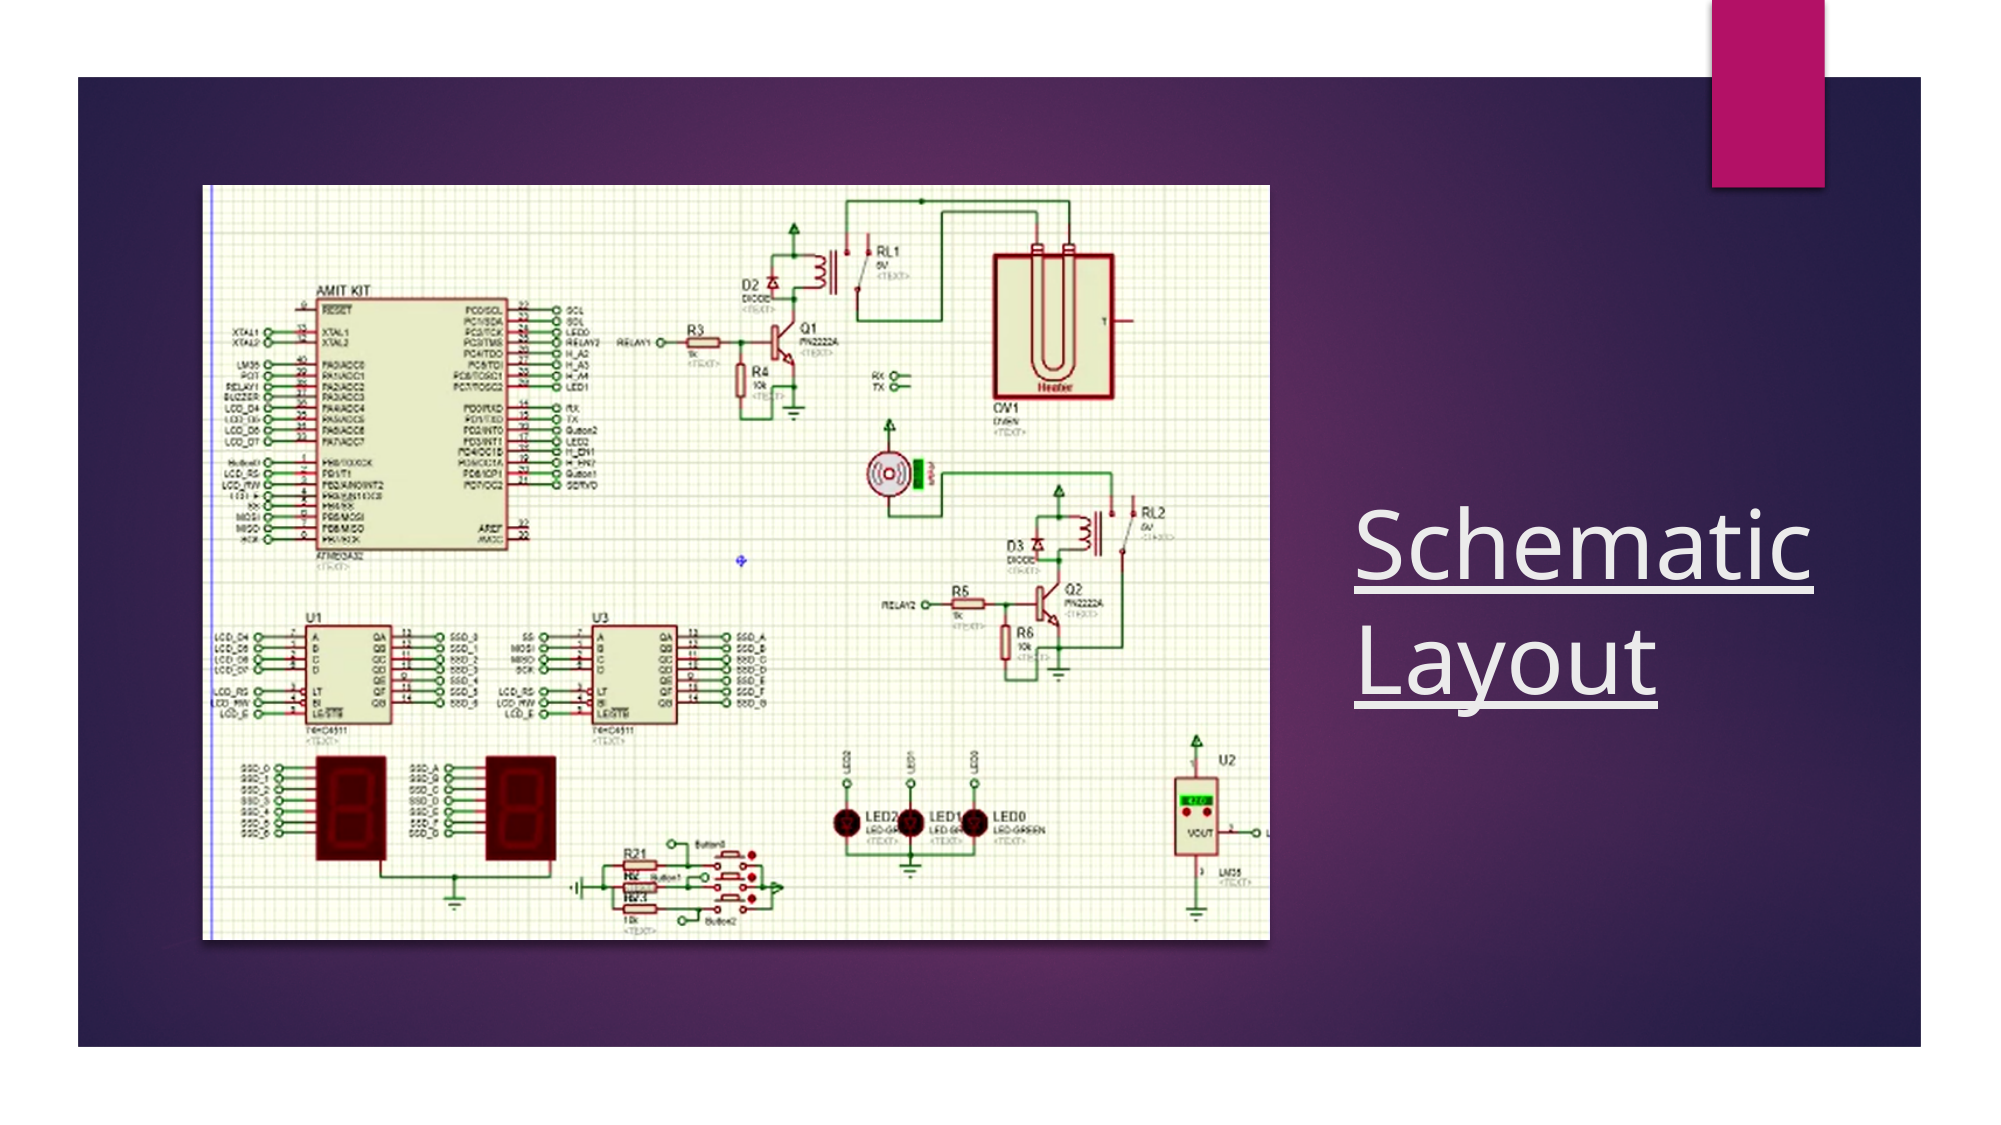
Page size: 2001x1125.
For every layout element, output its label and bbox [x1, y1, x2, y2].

text_box [0, 0, 2000, 1125]
list [202, 185, 1271, 940]
